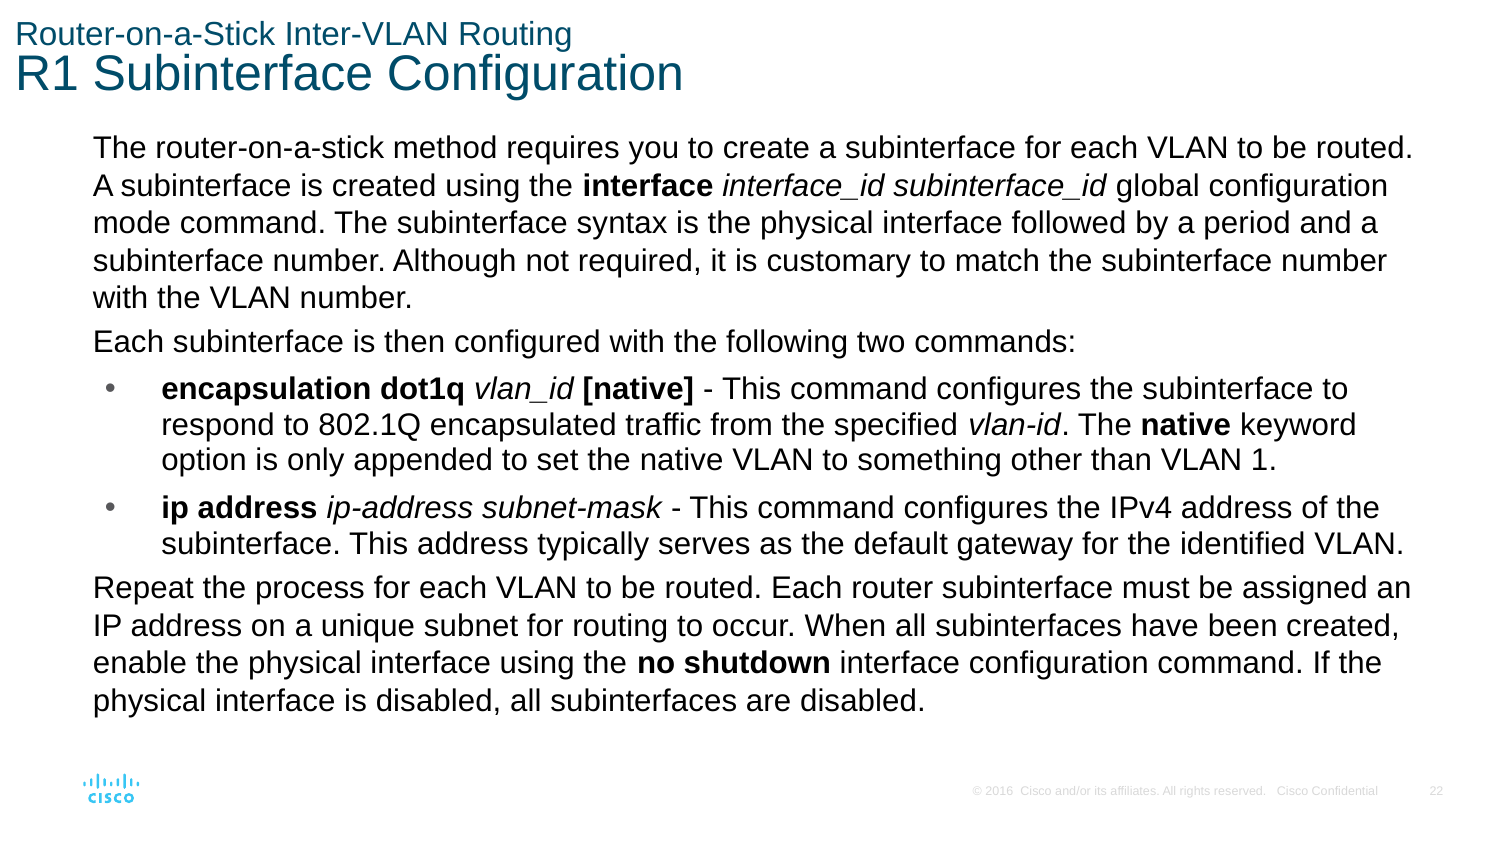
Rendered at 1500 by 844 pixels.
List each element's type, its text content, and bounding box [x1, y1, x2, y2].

title Router-on-a-Stick Inter-VLAN Routing R1 Subinterface Configuration [0, 0, 1369, 121]
list The router-on-a-stick method requires you to create a subinterface for each VLAN to be routed. A subinterface is created using the interface interface_id subinterface_id global configuration mode command. The subinterface syntax is the physical interface followed by a period and a subinterface number. Although not required, it is customary to match the subinterface number with the VLAN number. Each subinterface is then configured with the following two commands: encapsulation dot1q vlan_id [native] - This command configures the subinterface to respond to 802.1Q encapsulated traffic from the specified vlan-id. The native keyword option is only appended to set the native VLAN to something other than VLAN 1. ip address ip-address subnet-mask - This command configures the IPv4 address of the subinterface. This address typically serves as the default gateway for the identified VLAN. Repeat the process for each VLAN to be routed. Each router subinterface must be assigned an IP address on a unique subnet for routing to occur. When all subinterfaces have been created, enable the physical interface using the no shutdown interface configuration command. If the physical interface is disabled, all subinterfaces are disabled. [77, 120, 1437, 726]
